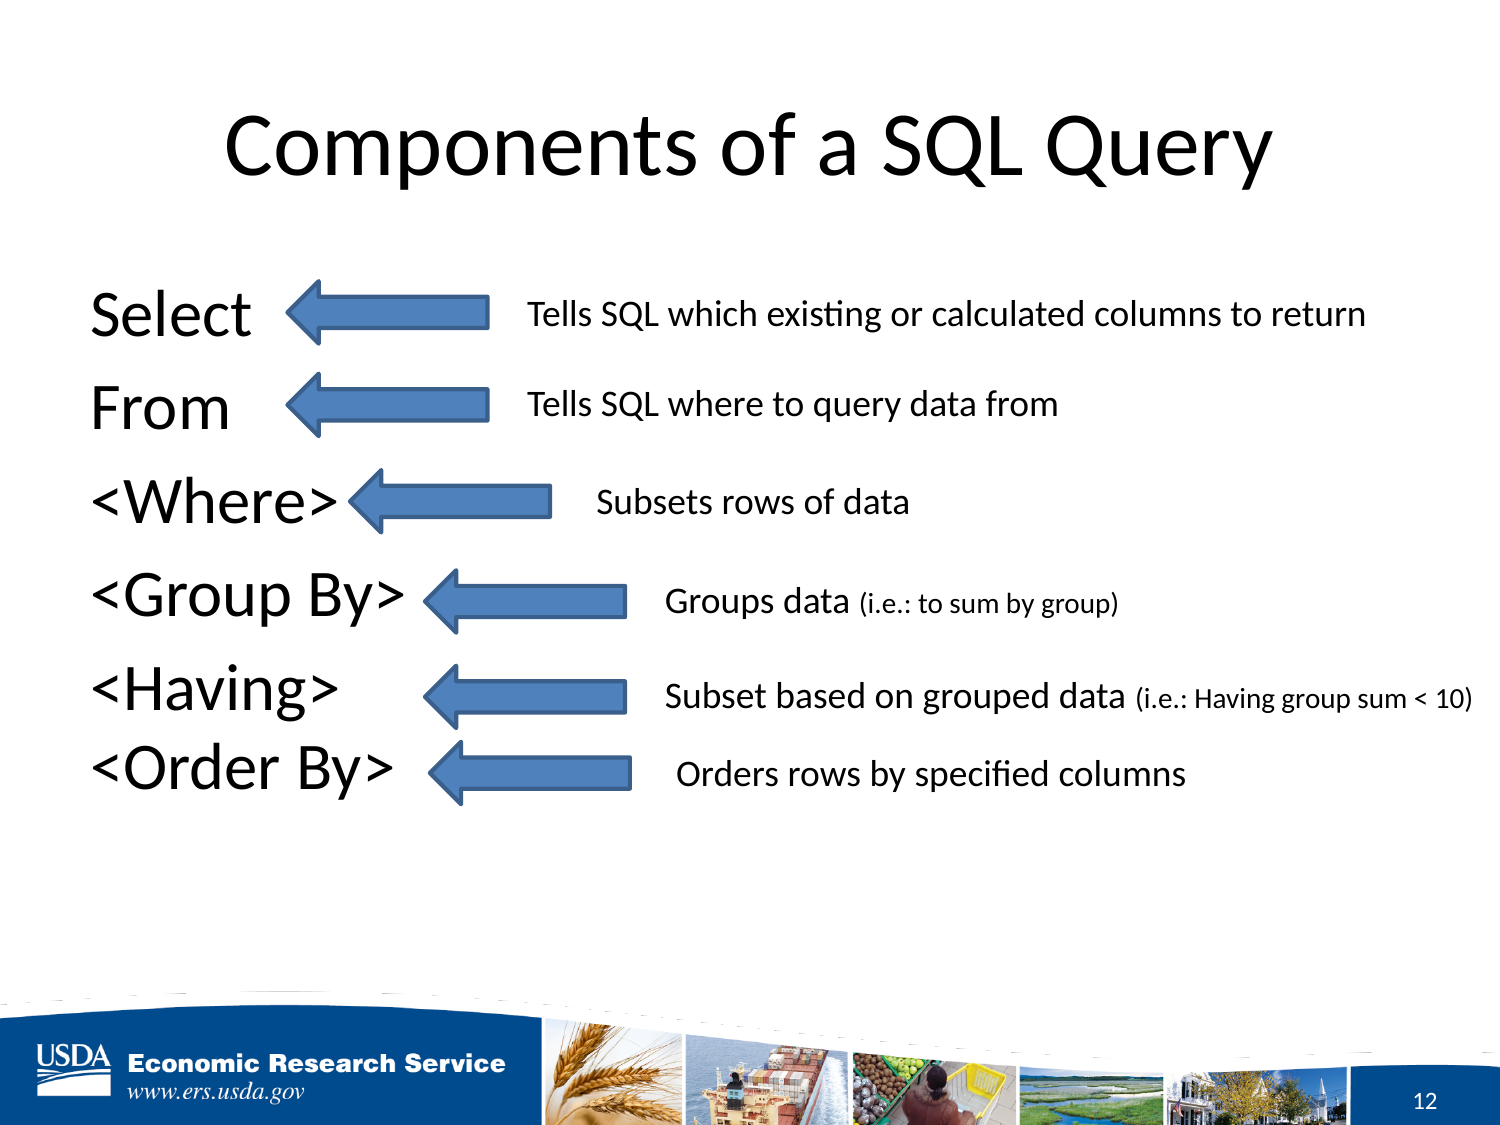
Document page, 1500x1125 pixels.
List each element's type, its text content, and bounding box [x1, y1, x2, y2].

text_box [287, 280, 1426, 344]
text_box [429, 741, 1500, 805]
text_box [424, 663, 1500, 729]
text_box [349, 469, 1495, 533]
picture [0, 974, 1500, 1125]
list Select From <Where> <Group By> <Having> <Order By> [75, 262, 1425, 1005]
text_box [424, 568, 1500, 633]
title Components of a SQL Query [75, 45, 1425, 233]
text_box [287, 371, 1426, 437]
